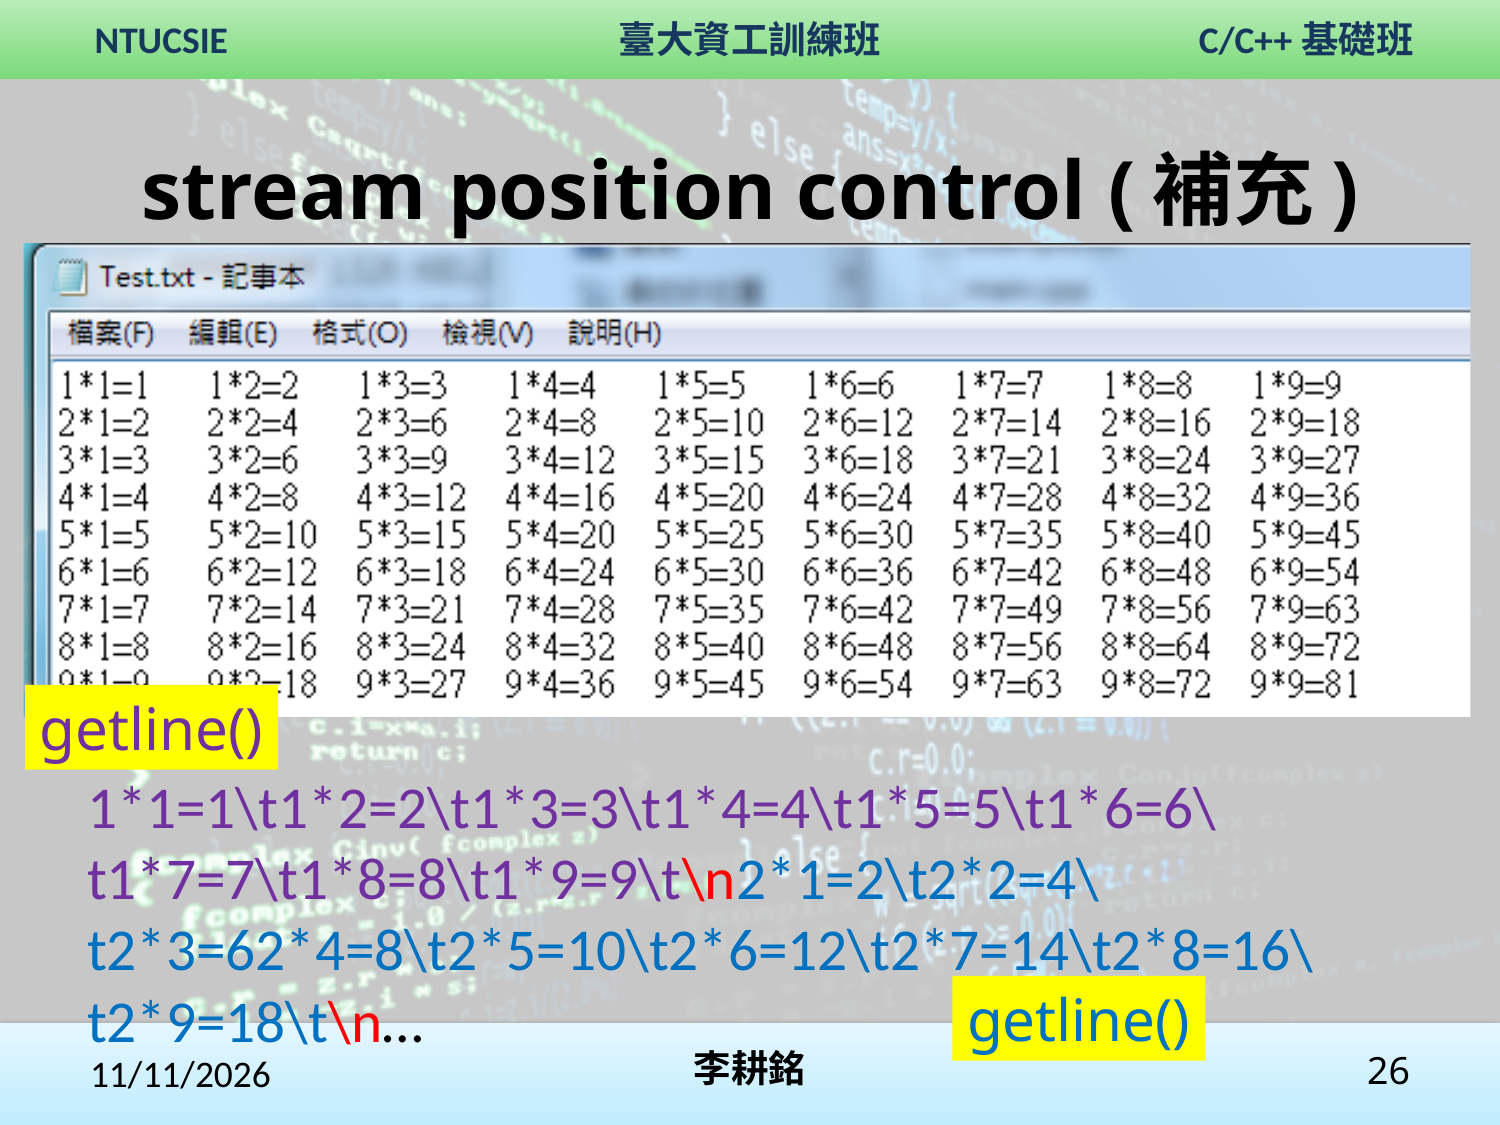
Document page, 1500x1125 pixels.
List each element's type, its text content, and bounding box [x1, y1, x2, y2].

slide_number 26 [1074, 1042, 1425, 1103]
title stream position control (補充) [75, 93, 1425, 242]
text_box getline() [25, 724, 279, 770]
text_box getline() [952, 975, 1206, 1061]
picture [23, 243, 1471, 717]
list 1*1=1\t1*2=2\t1*3=3\t1*4=4\t1*5=5\t1*6=6\t1*7=7\t1*8=8\t1*9=9\t\n2*1=2\t2*2=4\t2*3=62*4=8\t2*5=10\t2*6=12\t2*7=14\t2*8=16\t2*9=18\t\n… [72, 761, 1423, 1063]
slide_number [75, 1063, 425, 1103]
footer 李耕銘 [512, 1063, 988, 1103]
